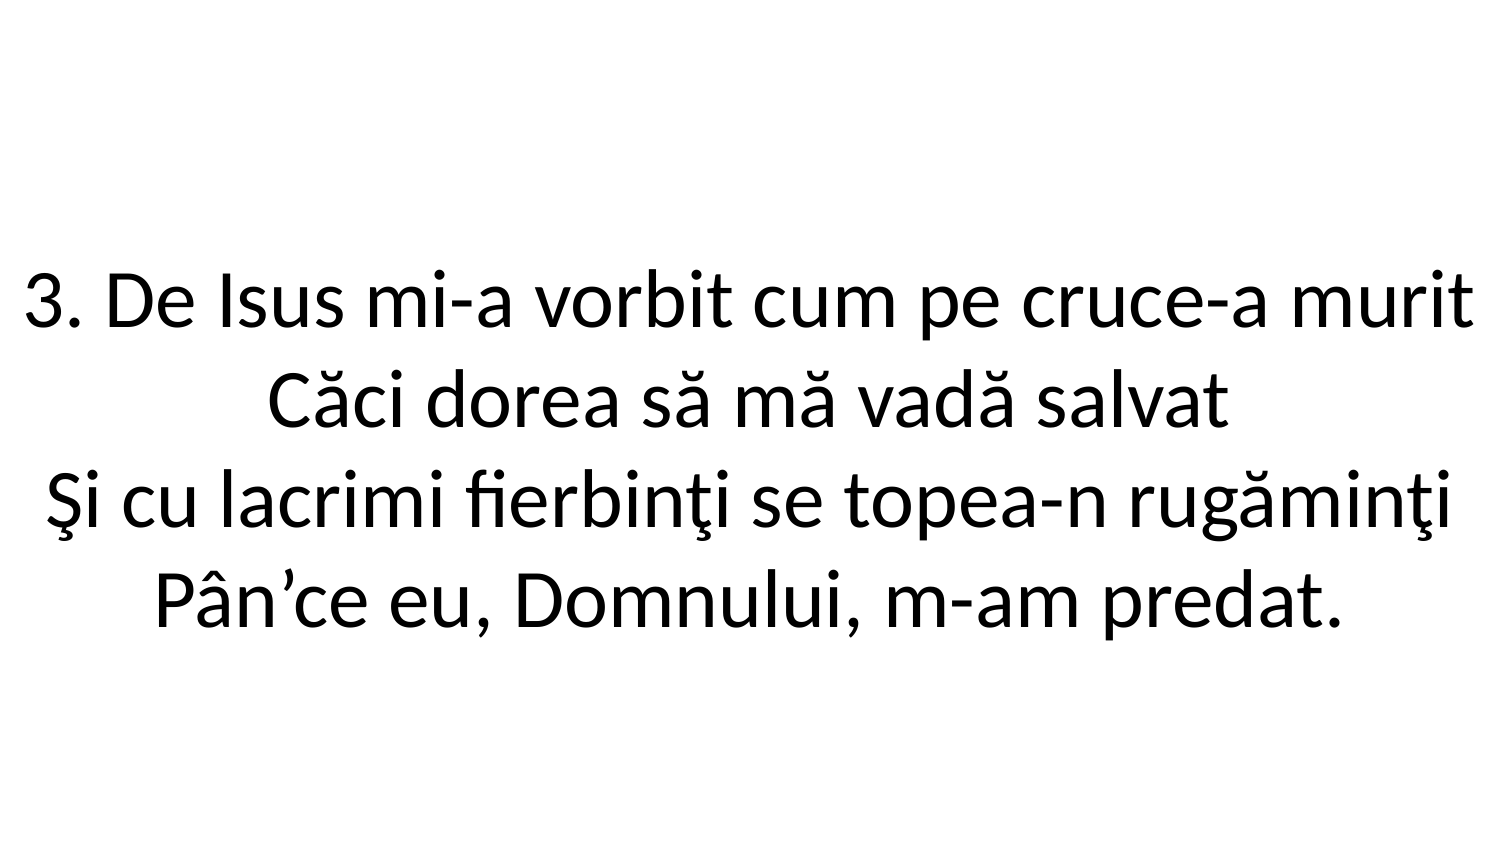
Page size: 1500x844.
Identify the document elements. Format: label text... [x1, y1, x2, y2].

text_box 3. De Isus mi-a vorbit cum pe cruce-a murit Căci dorea să mă vadă salvat Şi cu lacrimi fierbinţi se topea-n rugăminţi Pân’ce eu, Domnului, m-am predat. [7, 192, 1492, 652]
